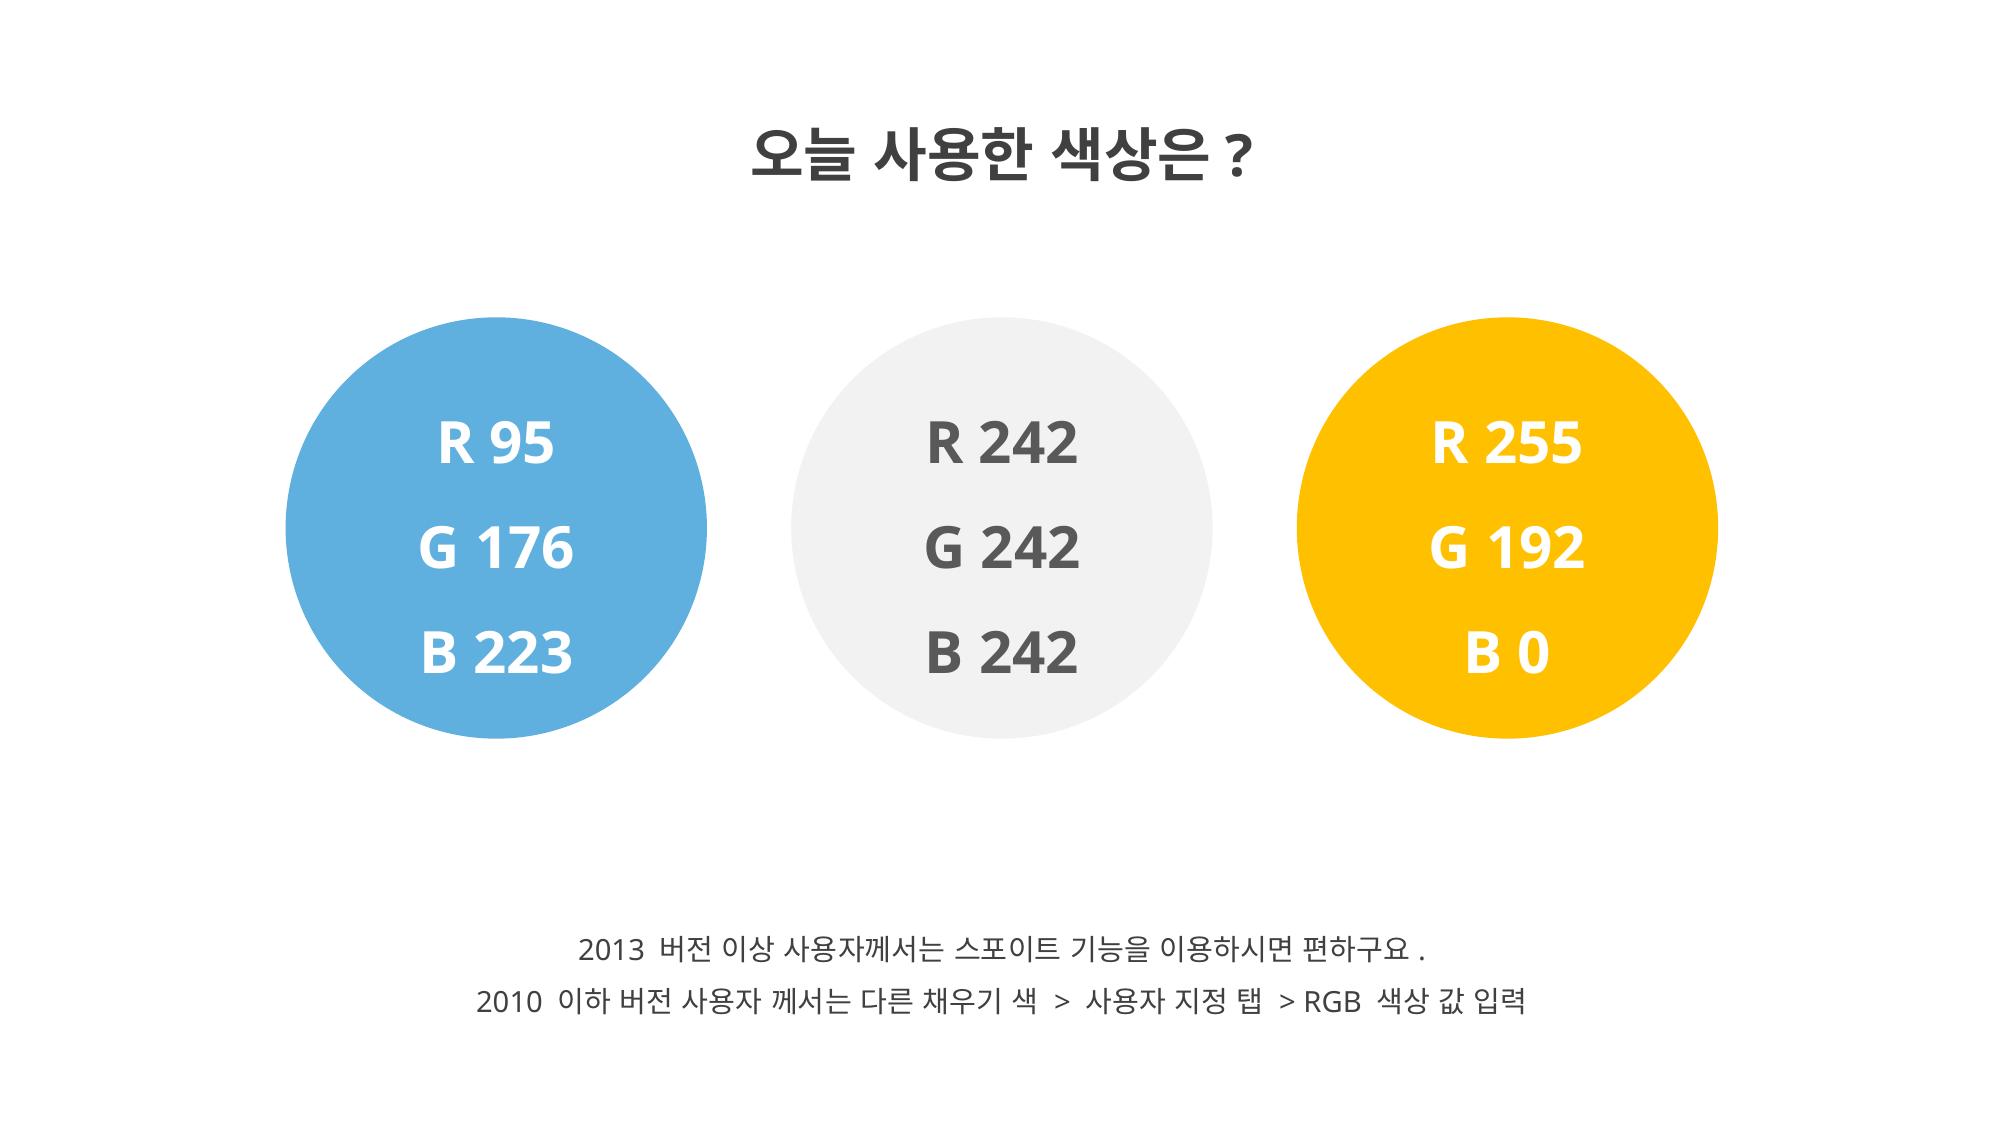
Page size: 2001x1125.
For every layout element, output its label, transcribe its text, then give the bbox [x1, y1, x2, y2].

text_box R 255 G 192 B 0 [1295, 316, 1720, 740]
text_box R 242 G 242 B 242 [790, 316, 1214, 740]
text_box 오늘 사용한 색상은? [654, 75, 1350, 196]
text_box 2013 버전 이상 사용자께서는 스포이트 기능을 이용하시면 편하구요. 2010 이하 버전 사용자 께서는 다른 채우기 색 > 사용자 지정 탭 > RGB 색상 값 입력 [402, 906, 1601, 1026]
text_box R 95 G 176 B 223 [284, 316, 708, 740]
